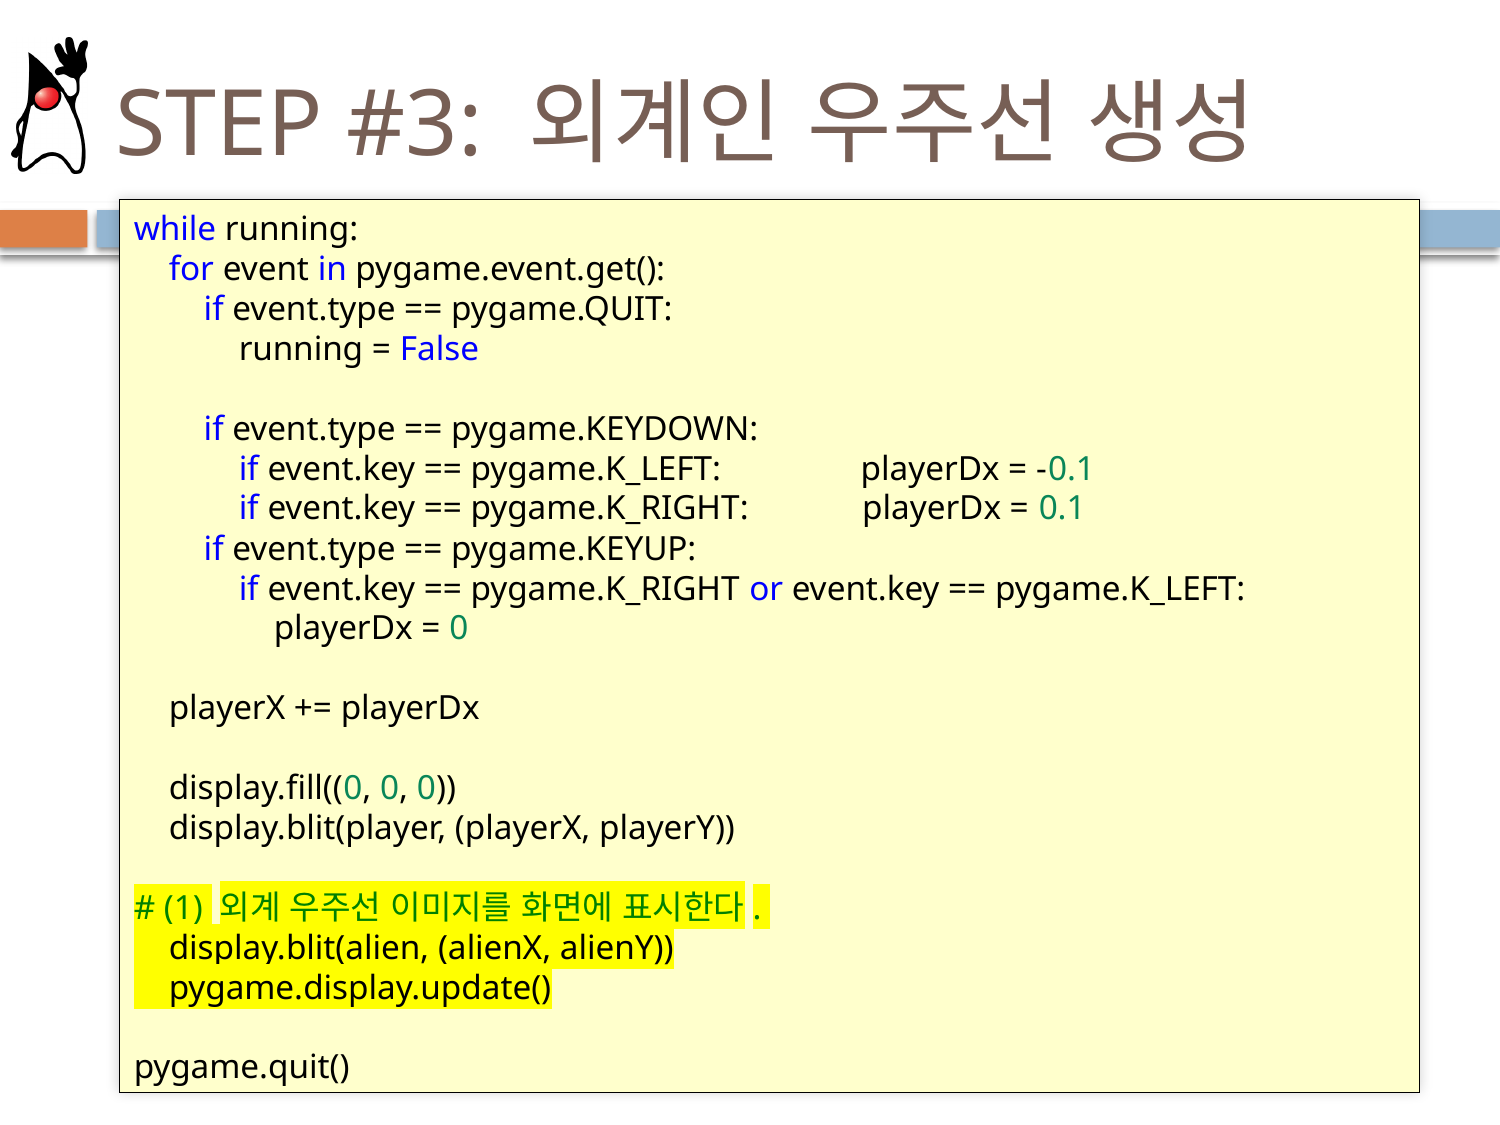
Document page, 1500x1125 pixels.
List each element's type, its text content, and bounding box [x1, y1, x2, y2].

text_box while running: for event in pygame.event.get(): if event.type == pygame.QUIT: running = False if event.type == pygame.KEYDOWN: if event.key == pygame.K_LEFT: playerDx = -0.1 if event.key == pygame.K_RIGHT: playerDx = 0.1 if event.type == pygame.KEYUP: if event.key == pygame.K_RIGHT or event.key == pygame.K_LEFT: playerDx = 0 playerX += playerDx display.fill((0, 0, 0)) display.blit(player, (playerX, playerY)) # (1) 외계 우주선 이미지를 화면에 표시한다. display.blit(alien, (alienX, alienY)) pygame.display.update() pygame.quit() [119, 199, 1420, 1093]
title STEP #3: 외계인 우주선 생성 [100, 37, 1438, 200]
picture [11, 37, 88, 174]
